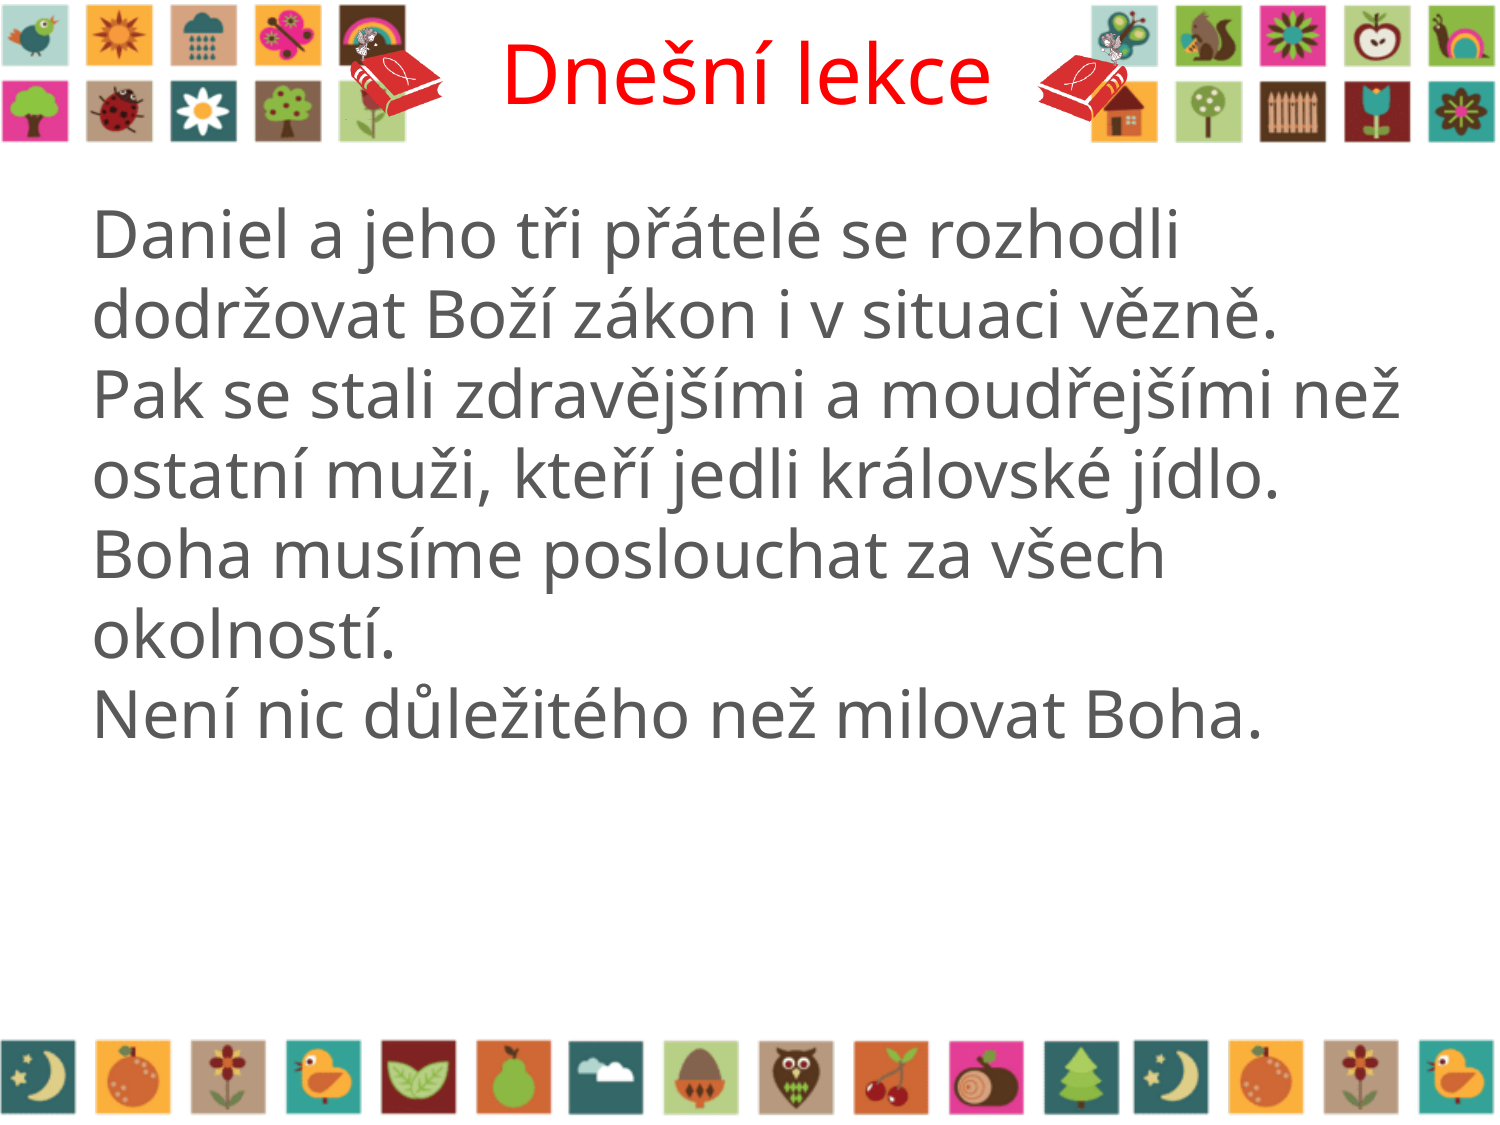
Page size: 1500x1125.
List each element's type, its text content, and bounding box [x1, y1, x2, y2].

picture [0, 3, 475, 150]
text_box Dnešní lekce [425, 13, 1078, 129]
picture [1005, 3, 1500, 150]
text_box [0, 1028, 1500, 1118]
text_box Daniel a jeho tři přátelé se rozhodli dodržovat Boží zákon i v situaci vězně. Pak se stali zdravějšími a moudřejšími než ostatní muži, kteří jedli královské jídlo. Boha musíme poslouchat za všech okolností. Není nic důležitého než milovat Boha. [76, 184, 1424, 759]
